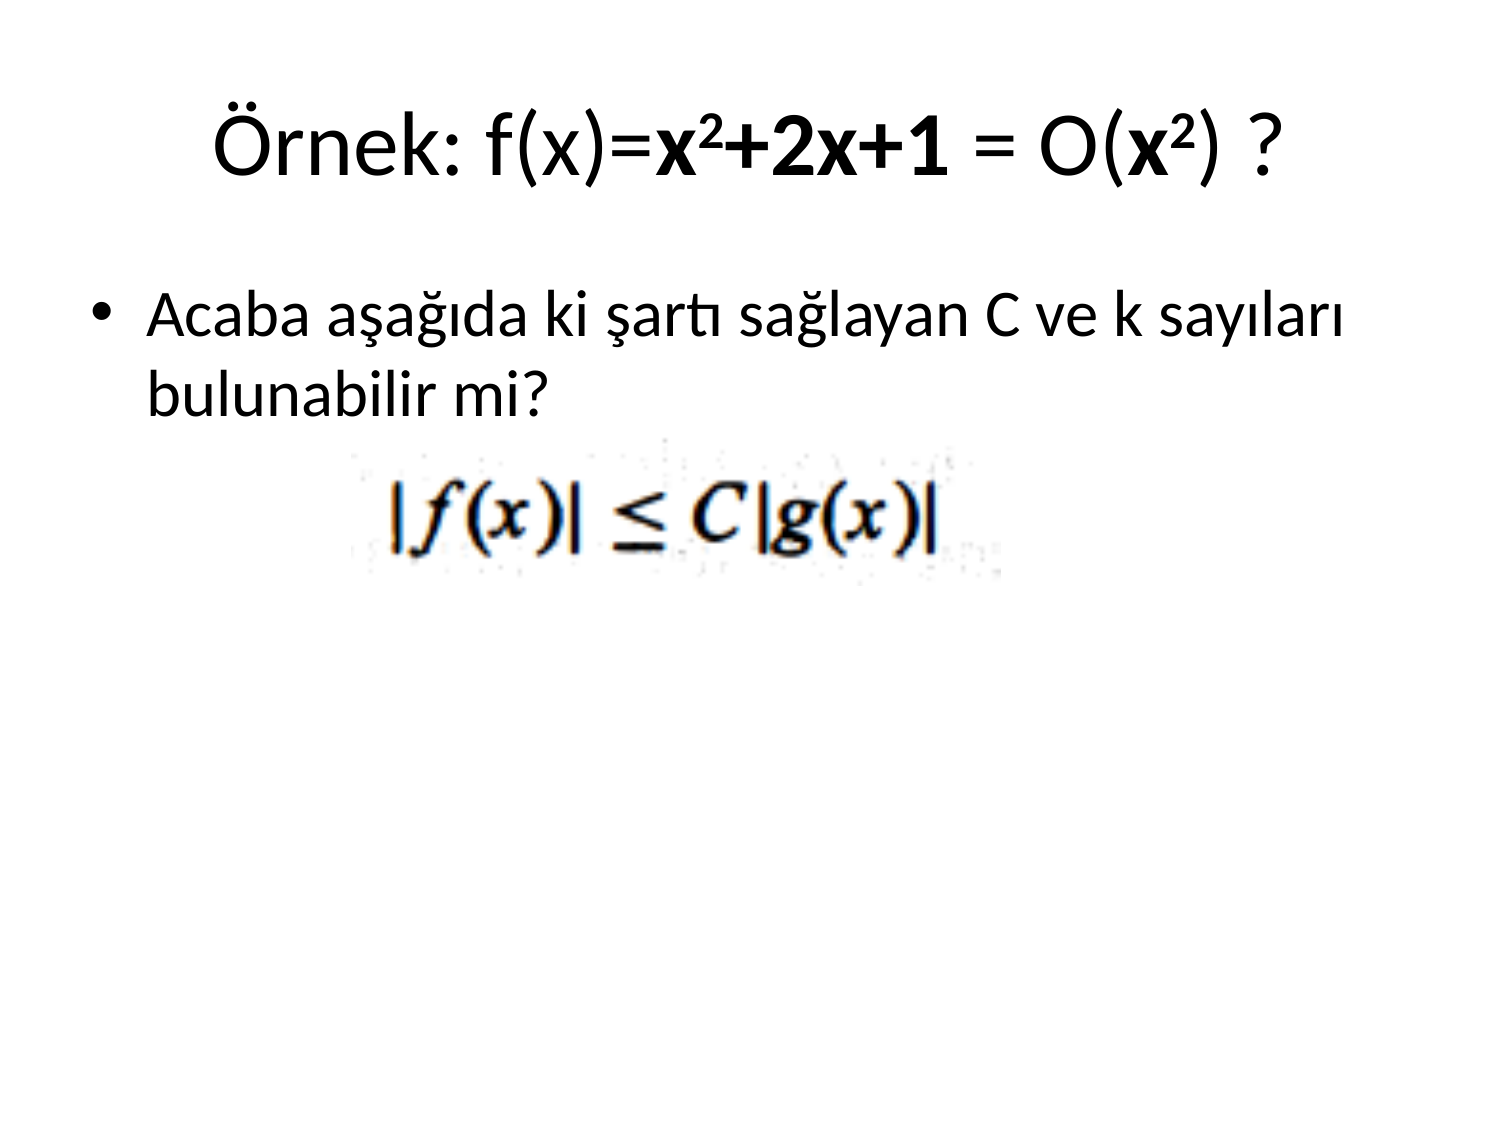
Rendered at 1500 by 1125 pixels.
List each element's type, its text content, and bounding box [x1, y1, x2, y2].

list Acaba aşağıda ki şartı sağlayan C ve k sayıları bulunabilir mi? [75, 262, 1425, 1005]
picture [351, 421, 1001, 587]
title Örnek: f(x)=x2+2x+1 = O(x2) ? [75, 45, 1425, 233]
